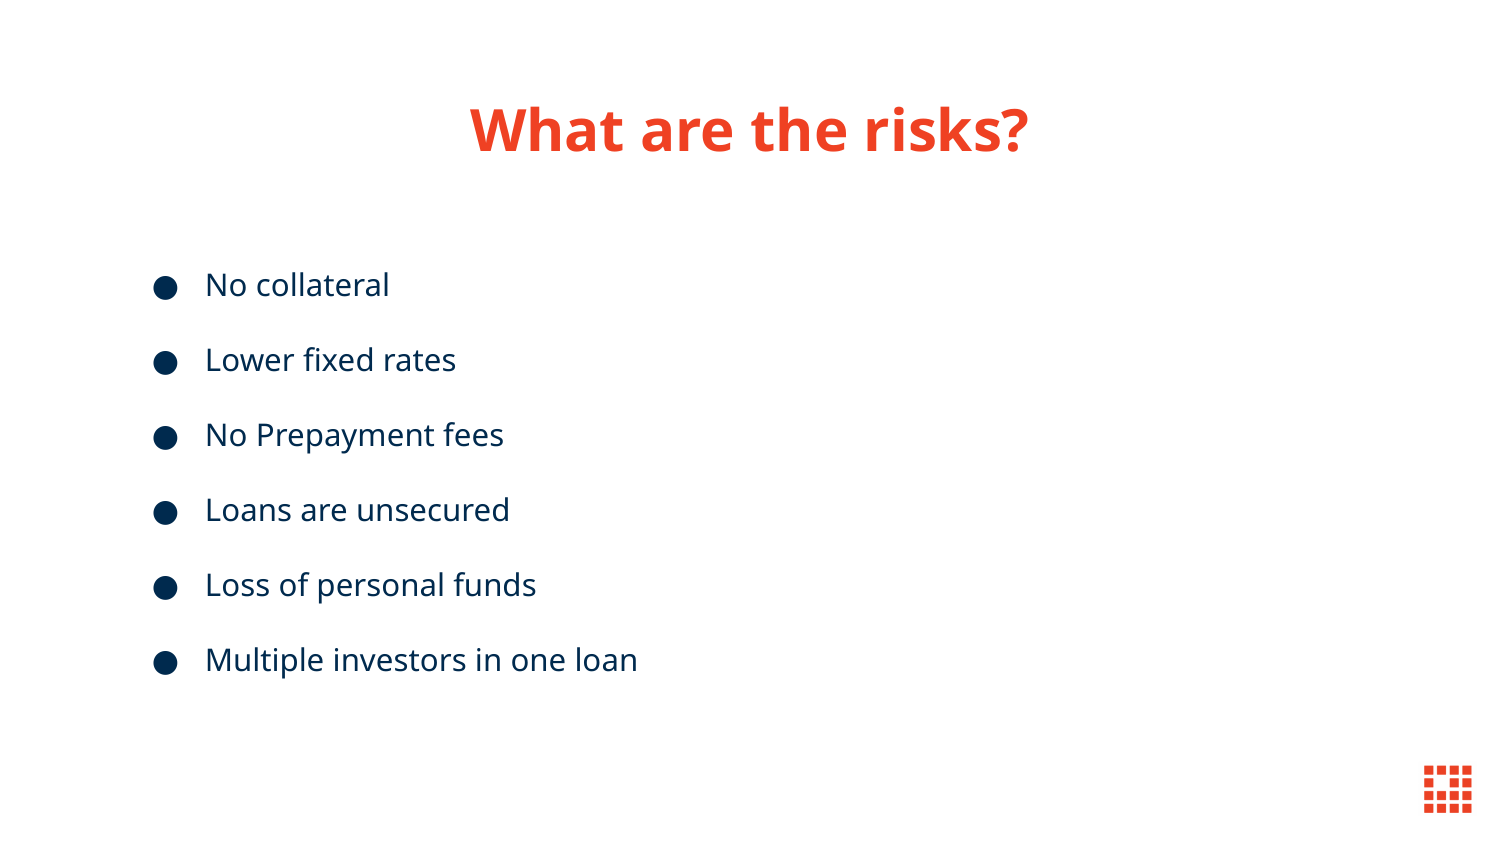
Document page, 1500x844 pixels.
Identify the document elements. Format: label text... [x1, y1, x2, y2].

text_box What are the risks? [340, 78, 1160, 178]
picture [1417, 761, 1477, 816]
text_box No collateral Lower fixed rates No Prepayment fees Loans are unsecured Loss of personal funds Multiple investors in one loan [114, 250, 699, 693]
